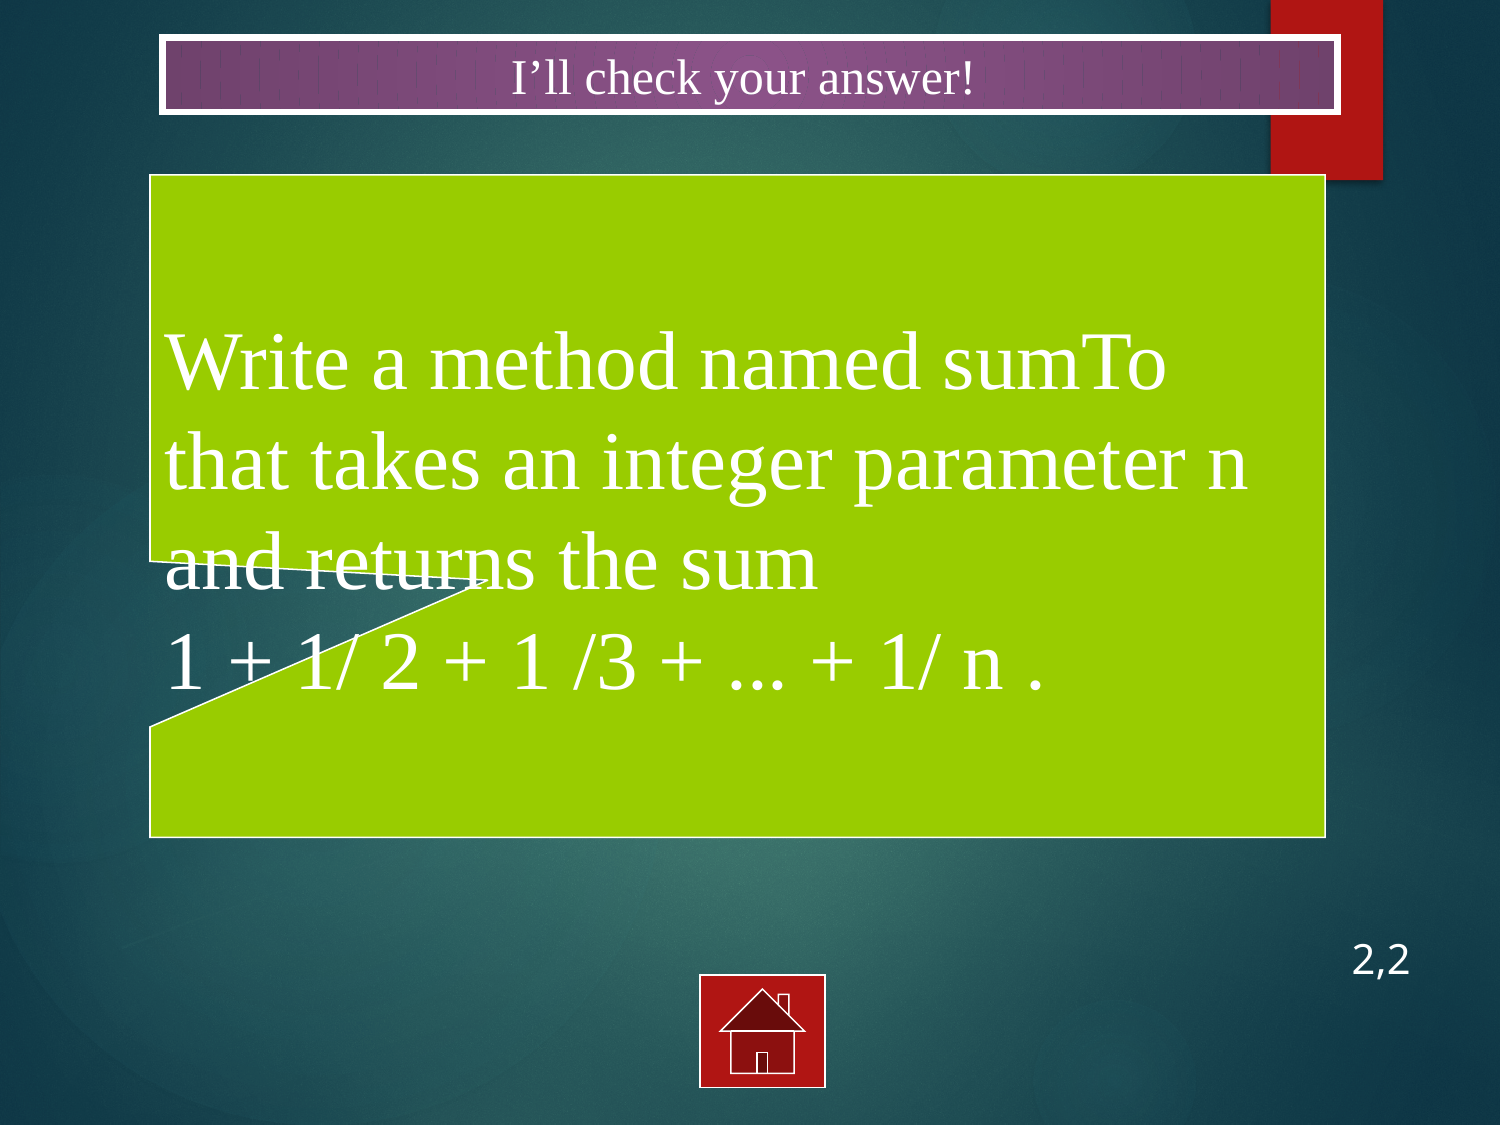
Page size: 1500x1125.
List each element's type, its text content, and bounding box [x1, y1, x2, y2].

text_box [699, 975, 826, 1088]
text_box Write a method named sumTo that takes an integer parameter n and returns the sum 1 + 1/ 2 + 1 /3 + ... + 1/ n . [150, 174, 1326, 838]
subtitle 2,2 [1262, 924, 1500, 1063]
text_box I’ll check your answer! [162, 37, 1338, 113]
